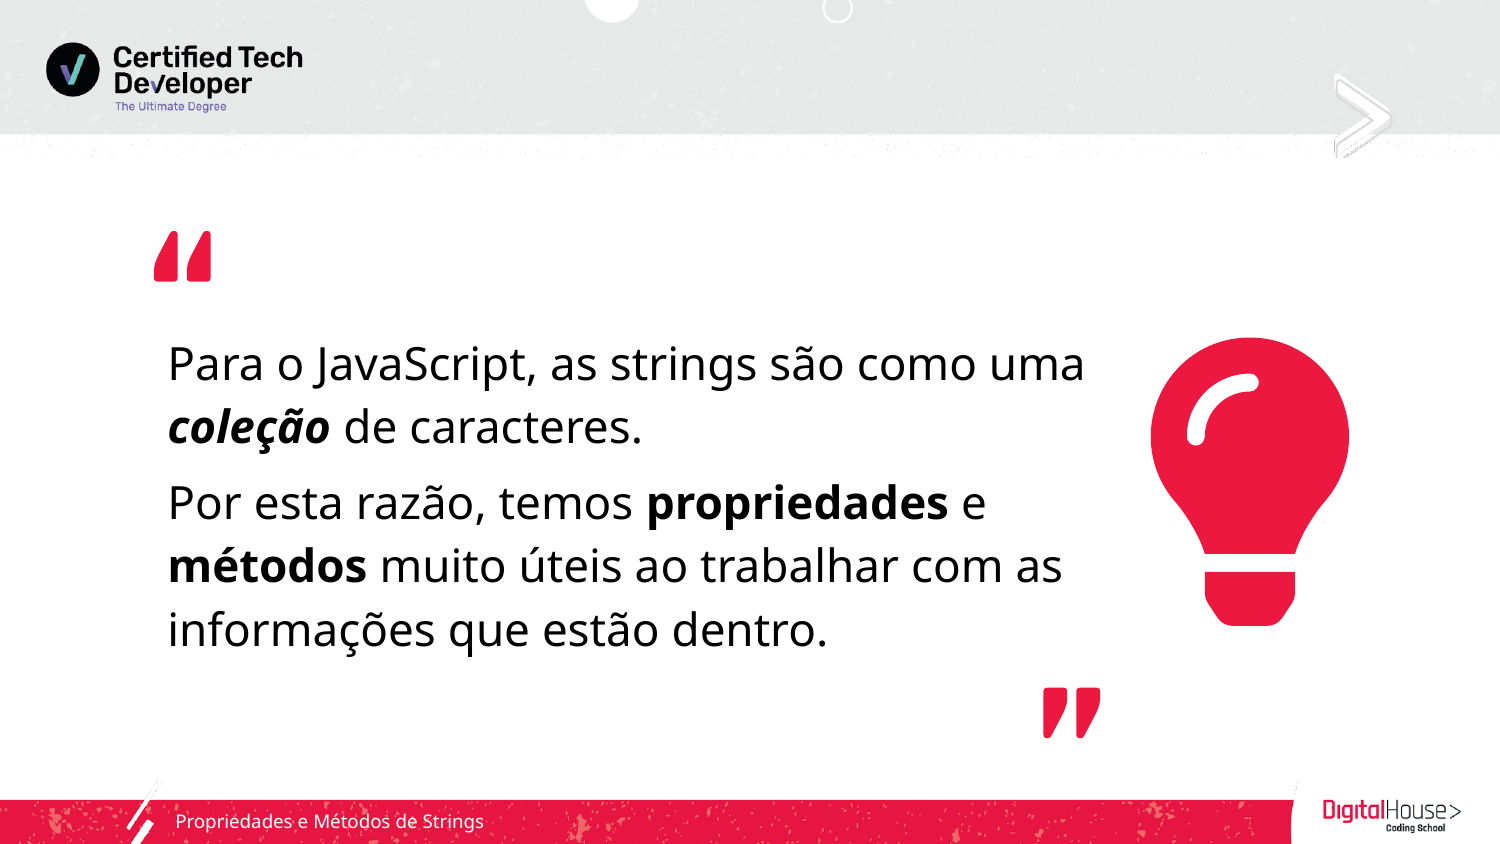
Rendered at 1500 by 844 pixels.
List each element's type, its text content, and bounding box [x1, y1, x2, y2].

text_box [1204, 571, 1296, 626]
picture [0, 780, 1500, 844]
text_box Para o JavaScript, as strings são como uma coleção de caracteres. Por esta razão, temos propriedades e métodos muito úteis ao trabalhar com as informações que estão dentro. [152, 324, 1143, 658]
picture [0, 0, 1500, 158]
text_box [1043, 687, 1101, 739]
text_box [153, 230, 211, 282]
text_box [1150, 337, 1350, 554]
